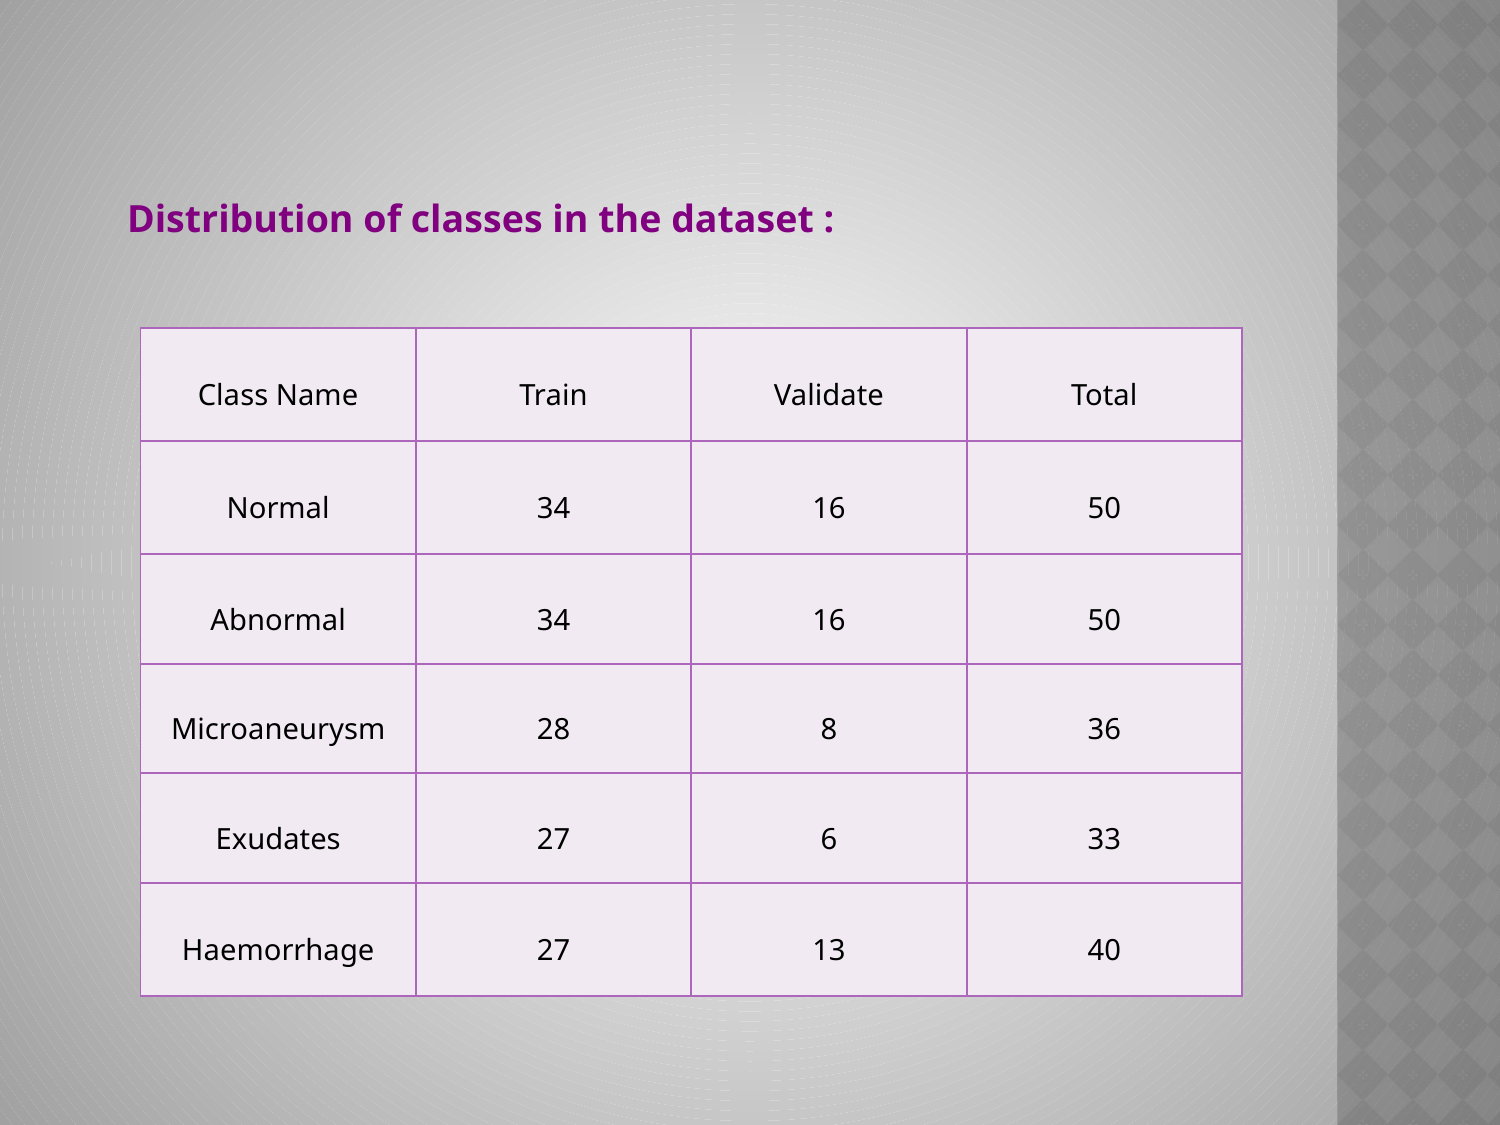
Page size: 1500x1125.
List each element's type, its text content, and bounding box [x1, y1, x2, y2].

table_header Validate [692, 329, 966, 440]
table_cell 13 [692, 884, 966, 995]
table_cell 28 [417, 665, 690, 772]
table_cell Microaneurysm [141, 665, 415, 772]
table_cell 16 [692, 555, 966, 663]
table_cell 16 [692, 442, 966, 553]
table_header Total [968, 329, 1241, 440]
table_cell 50 [968, 442, 1241, 553]
table_cell Abnormal [141, 555, 415, 663]
table_header Class Name [141, 329, 415, 440]
table_cell 40 [968, 884, 1241, 995]
table_cell Normal [141, 442, 415, 553]
text_box Distribution of classes in the dataset : [112, 187, 851, 248]
table_cell 27 [417, 884, 690, 995]
table_cell 33 [968, 774, 1241, 882]
table_header Train [417, 329, 690, 440]
table_cell Haemorrhage [141, 884, 415, 995]
table_cell 34 [417, 555, 690, 663]
table_cell 6 [692, 774, 966, 882]
table_cell 36 [968, 665, 1241, 772]
table_cell 27 [417, 774, 690, 882]
table_cell 8 [692, 665, 966, 772]
table_cell Exudates [141, 774, 415, 882]
table_cell 50 [968, 555, 1241, 663]
table_cell 34 [417, 442, 690, 553]
